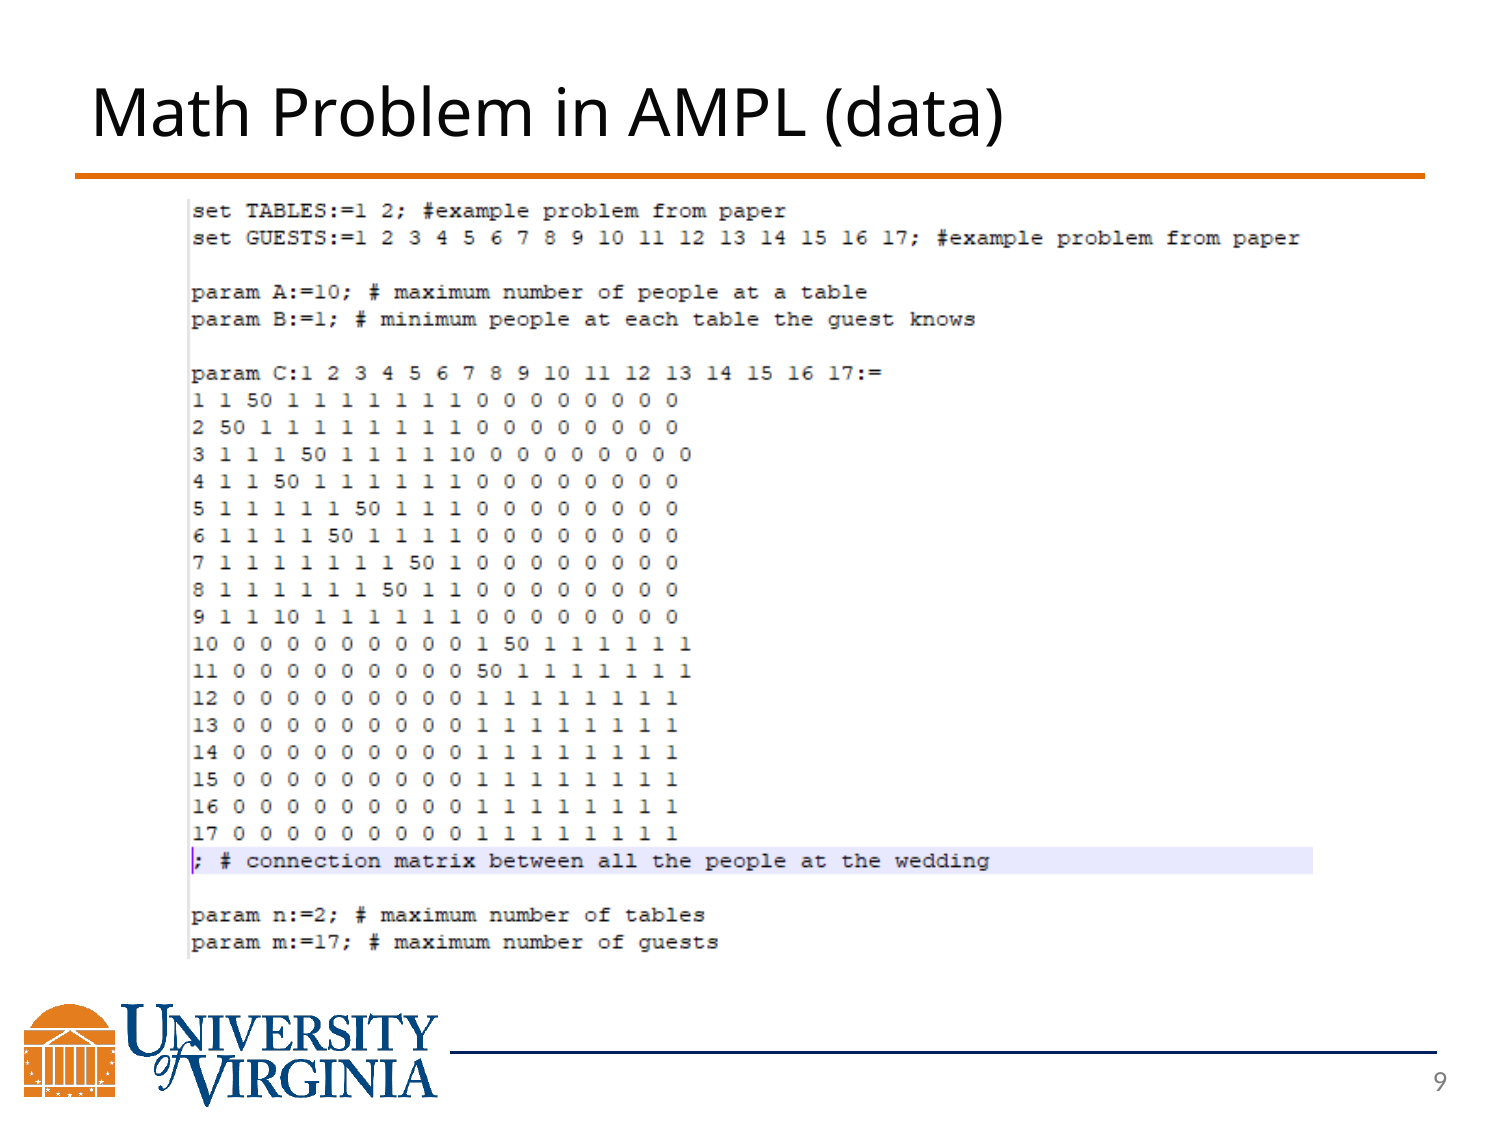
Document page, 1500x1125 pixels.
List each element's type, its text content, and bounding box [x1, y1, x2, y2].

picture [187, 199, 1313, 959]
title Math Problem in AMPL (data) [75, 45, 1425, 175]
picture [24, 1004, 438, 1109]
